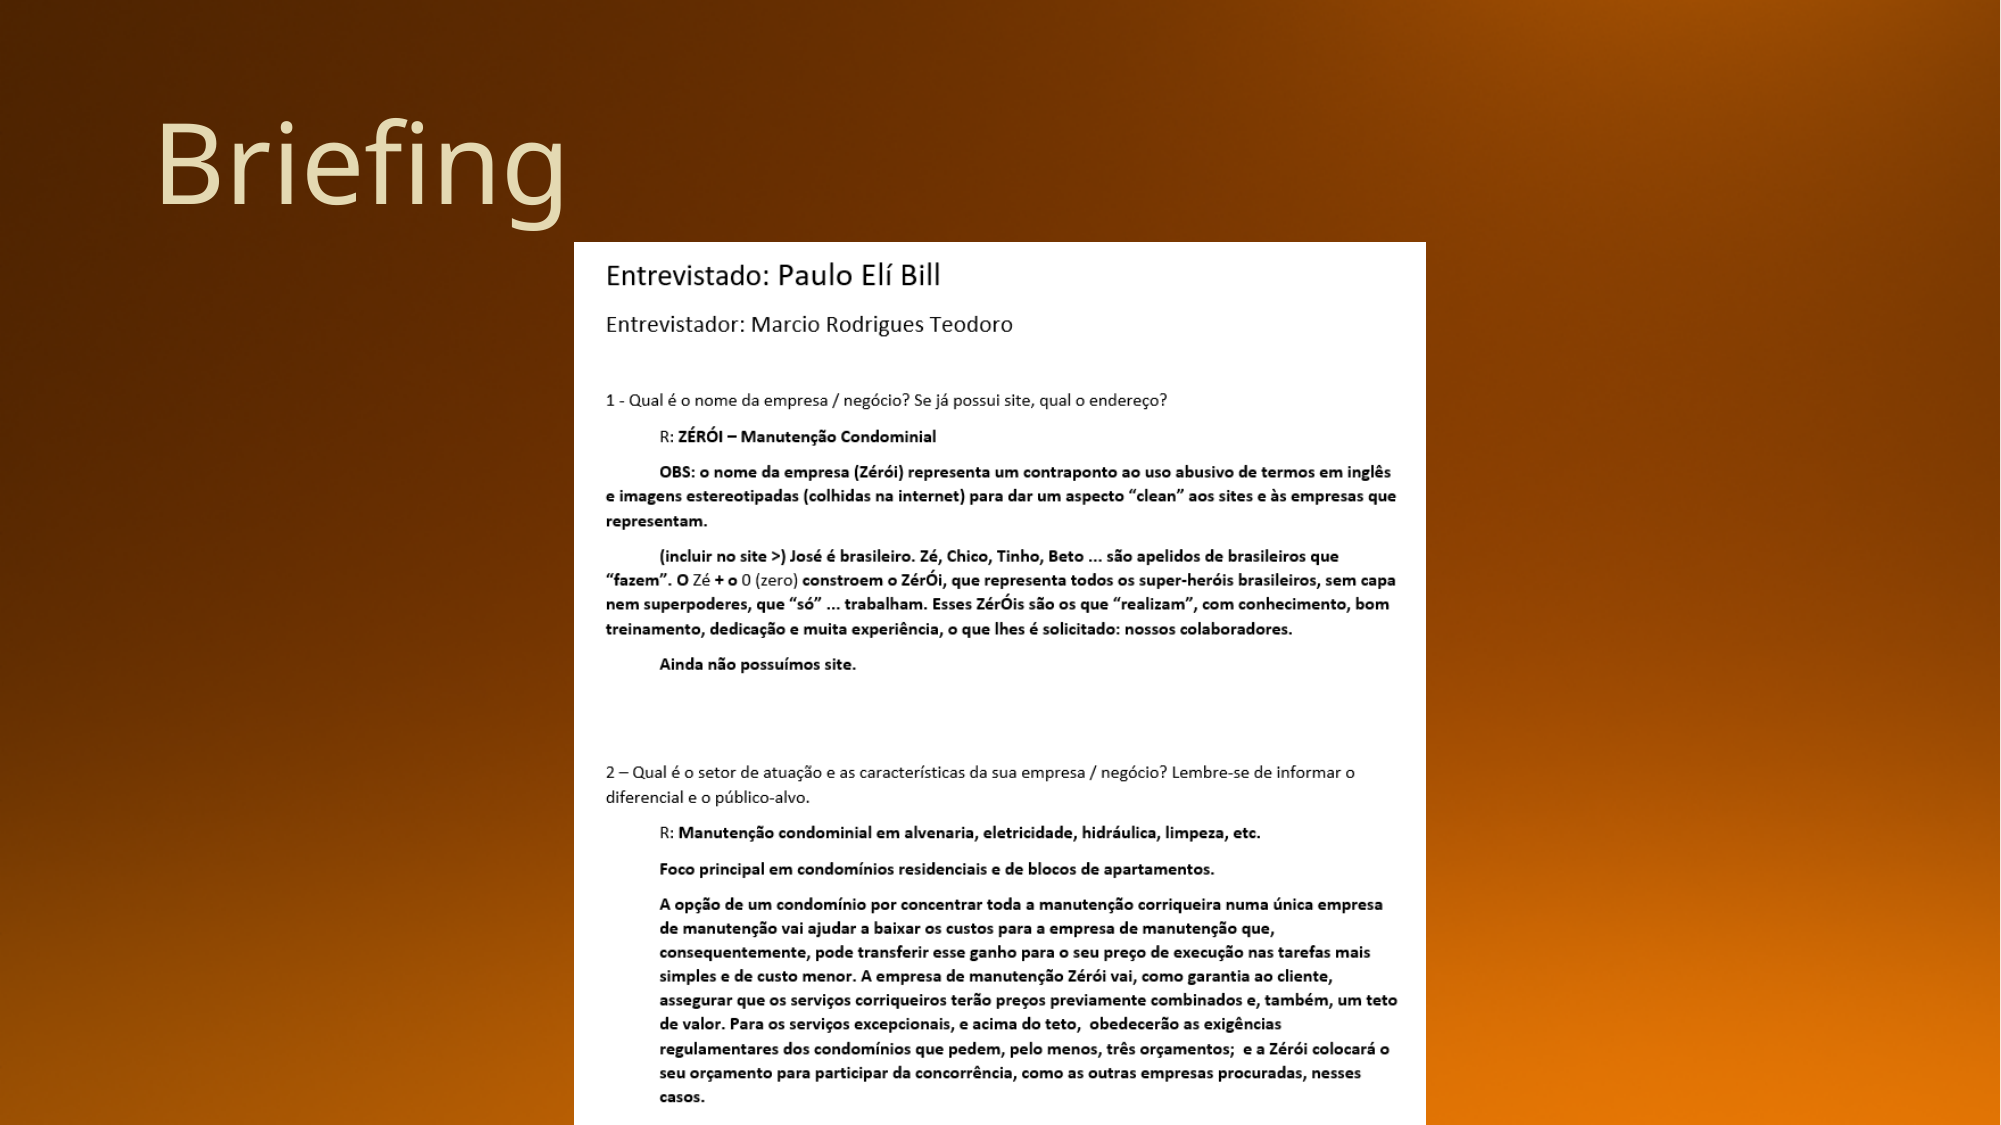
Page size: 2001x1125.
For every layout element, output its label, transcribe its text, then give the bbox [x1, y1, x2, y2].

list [573, 242, 1426, 1125]
picture [0, 0, 2001, 1125]
title Briefing [137, 59, 1863, 278]
